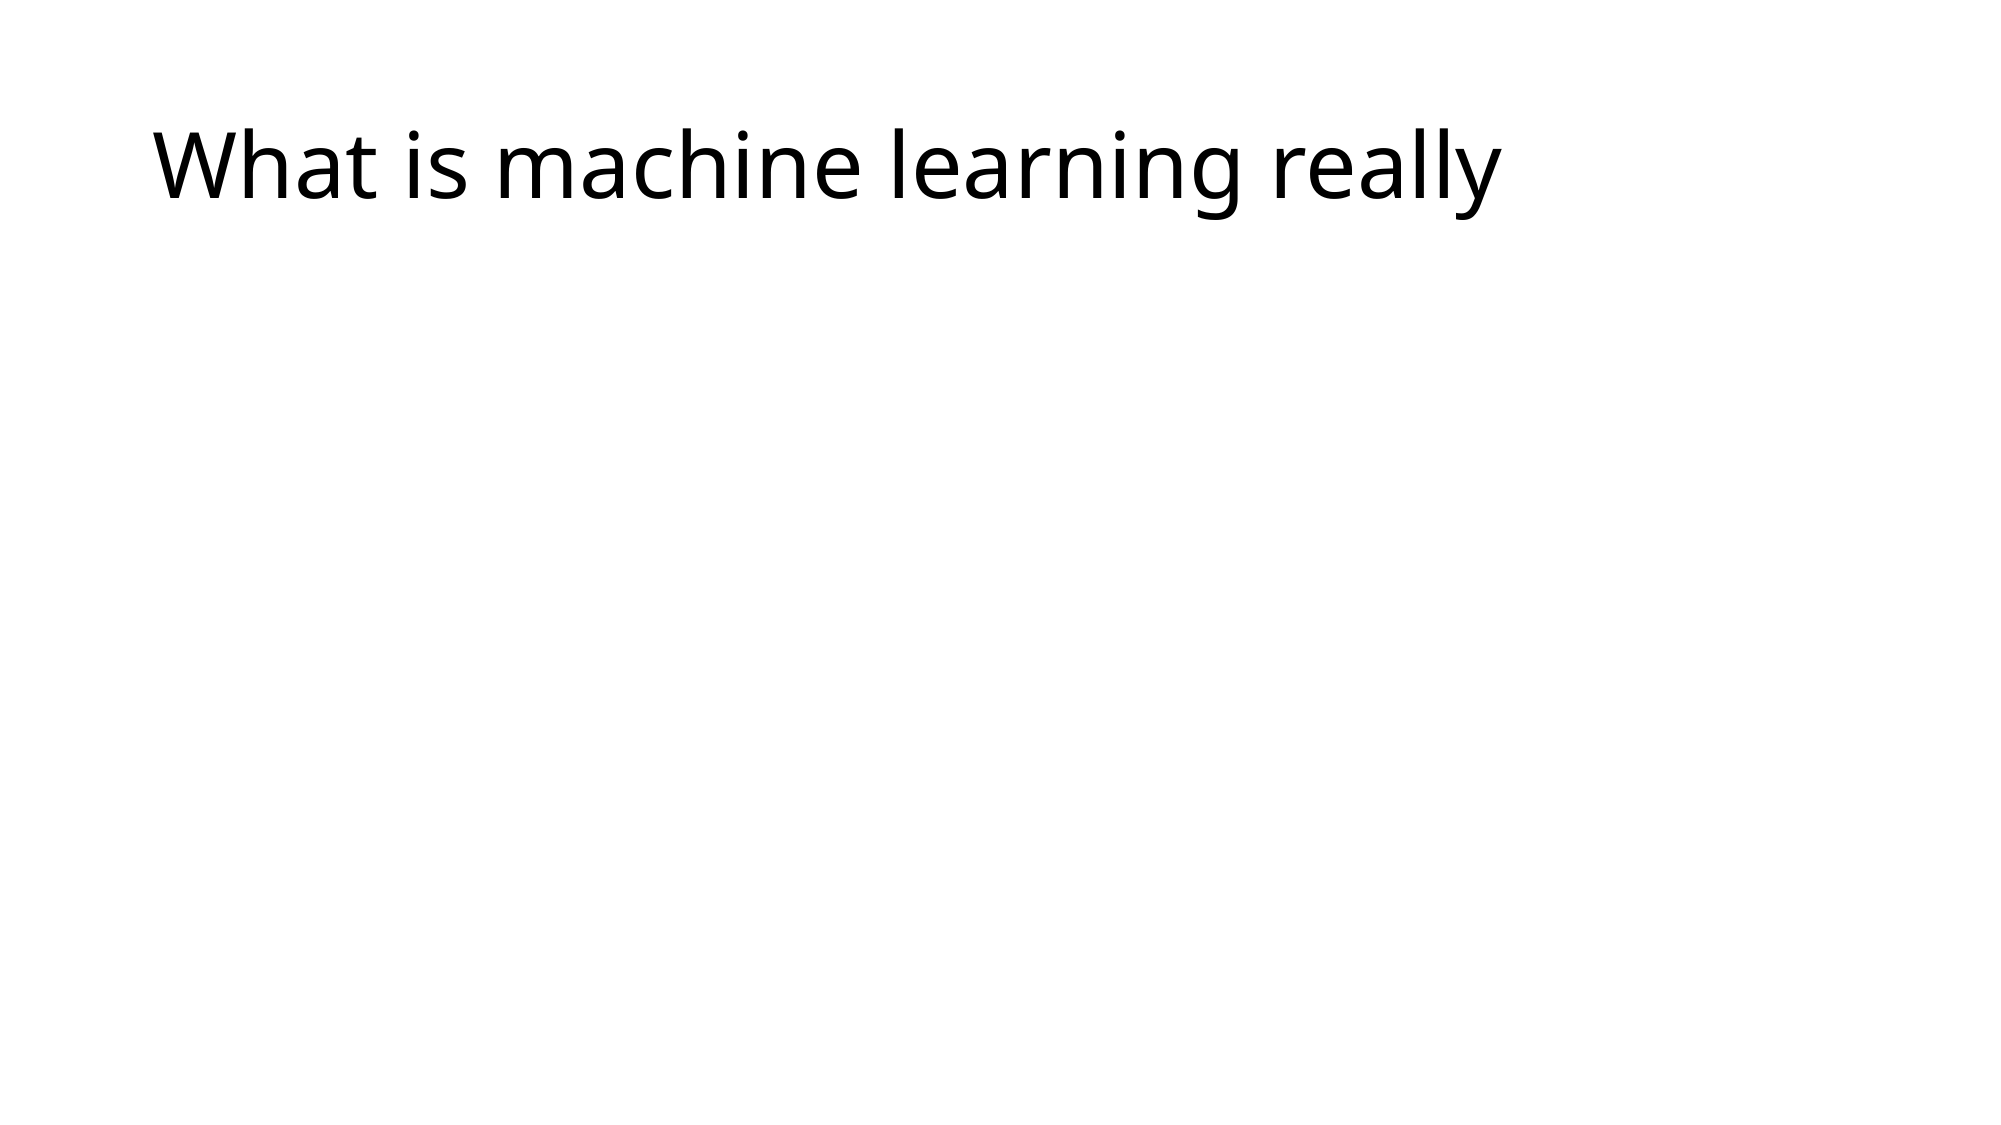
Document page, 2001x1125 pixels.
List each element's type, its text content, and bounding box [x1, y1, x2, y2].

title What is machine learning really [137, 59, 1863, 278]
